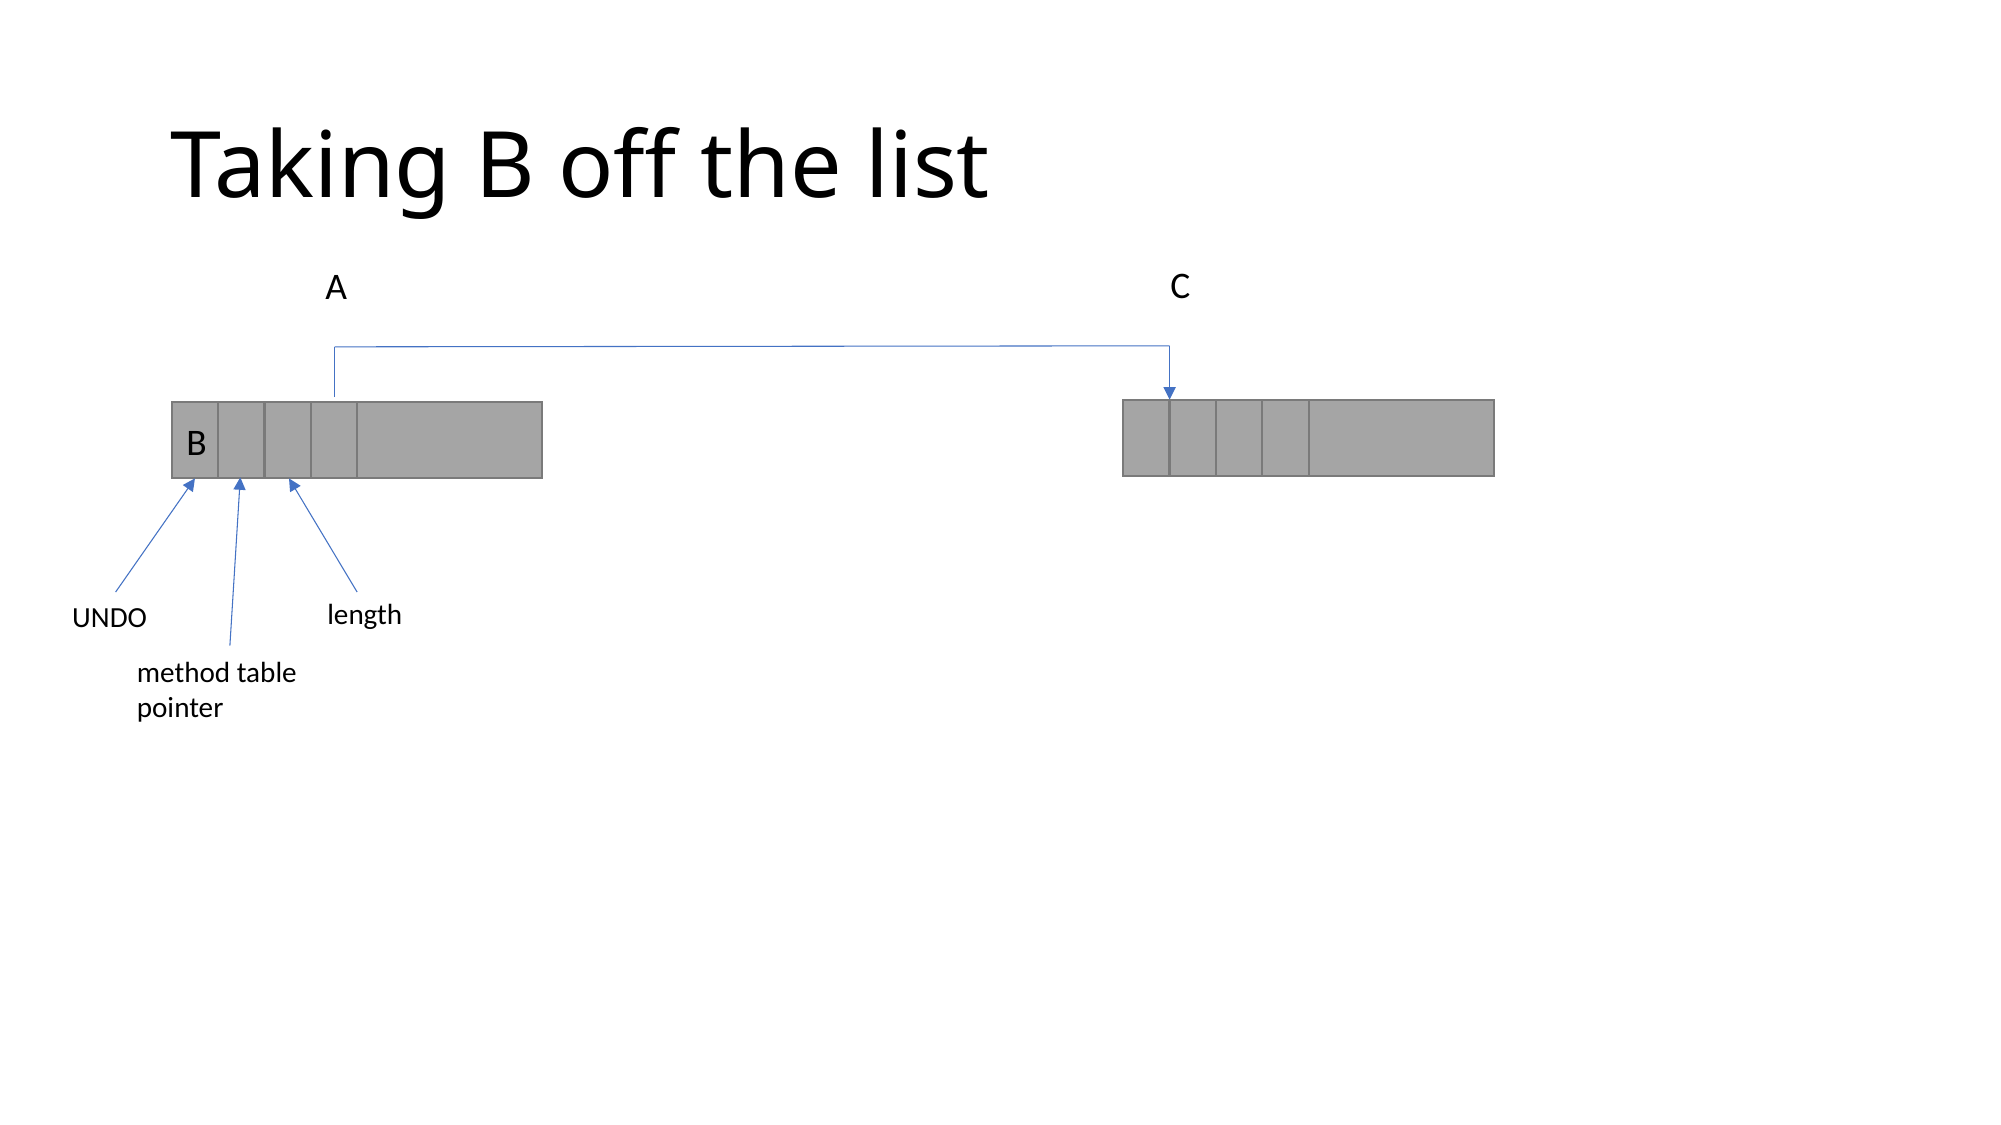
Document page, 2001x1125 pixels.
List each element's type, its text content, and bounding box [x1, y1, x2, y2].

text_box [229, 477, 241, 646]
text_box [310, 401, 358, 478]
text_box UNDO [57, 590, 172, 641]
text_box [1310, 399, 1495, 477]
text_box [1169, 399, 1215, 477]
text_box length [312, 587, 427, 638]
text_box [1261, 399, 1310, 477]
text_box [358, 401, 543, 479]
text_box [115, 478, 195, 593]
text_box C [1155, 253, 1256, 314]
text_box [263, 401, 310, 479]
text_box A [310, 254, 411, 314]
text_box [288, 478, 358, 593]
text_box method table pointer [122, 645, 338, 731]
title Taking B off the list [155, 58, 1881, 277]
text_box [1122, 399, 1169, 477]
text_box B [171, 401, 217, 479]
text_box [1215, 399, 1261, 477]
text_box [217, 401, 263, 479]
